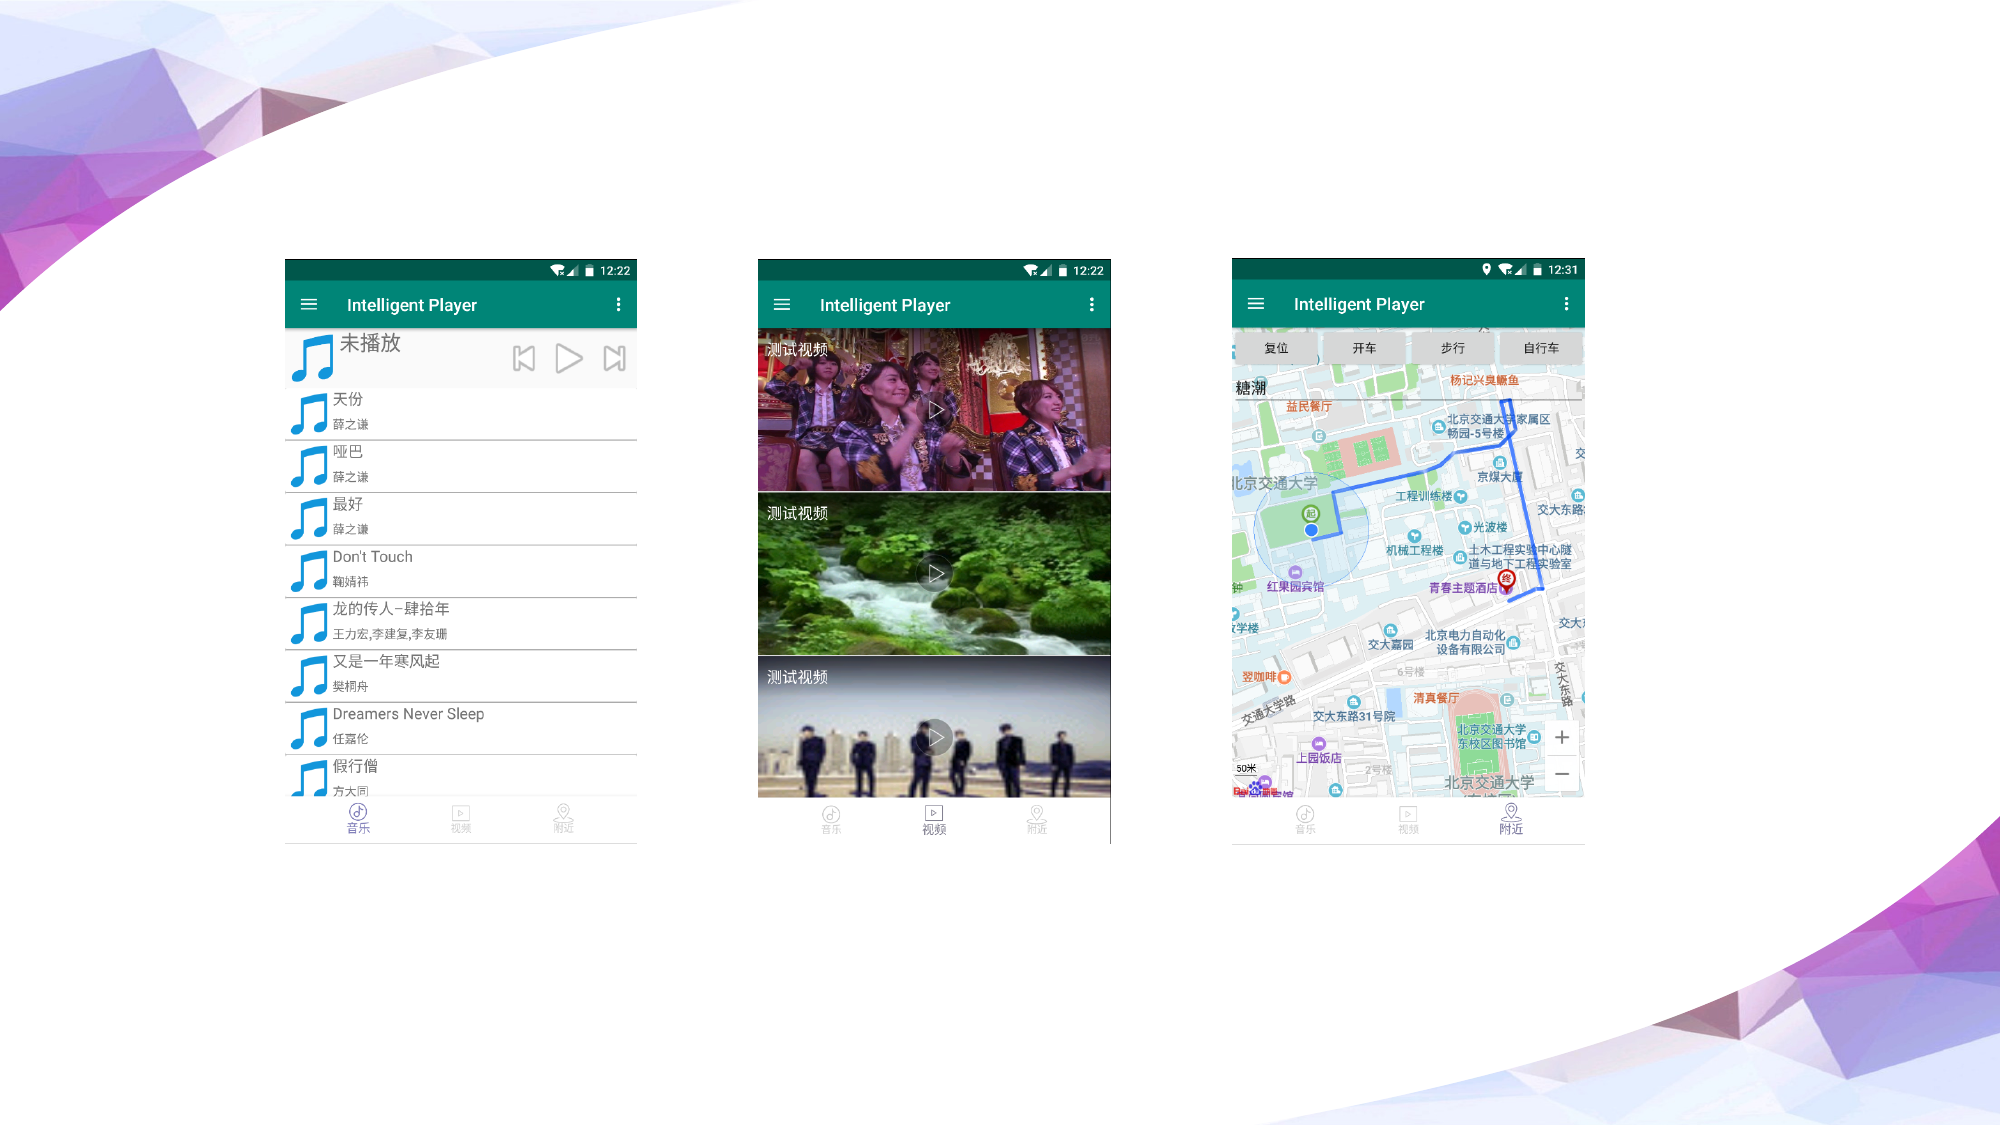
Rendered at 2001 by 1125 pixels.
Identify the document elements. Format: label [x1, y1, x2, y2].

picture [1232, 258, 2000, 1125]
picture [0, 0, 1111, 844]
